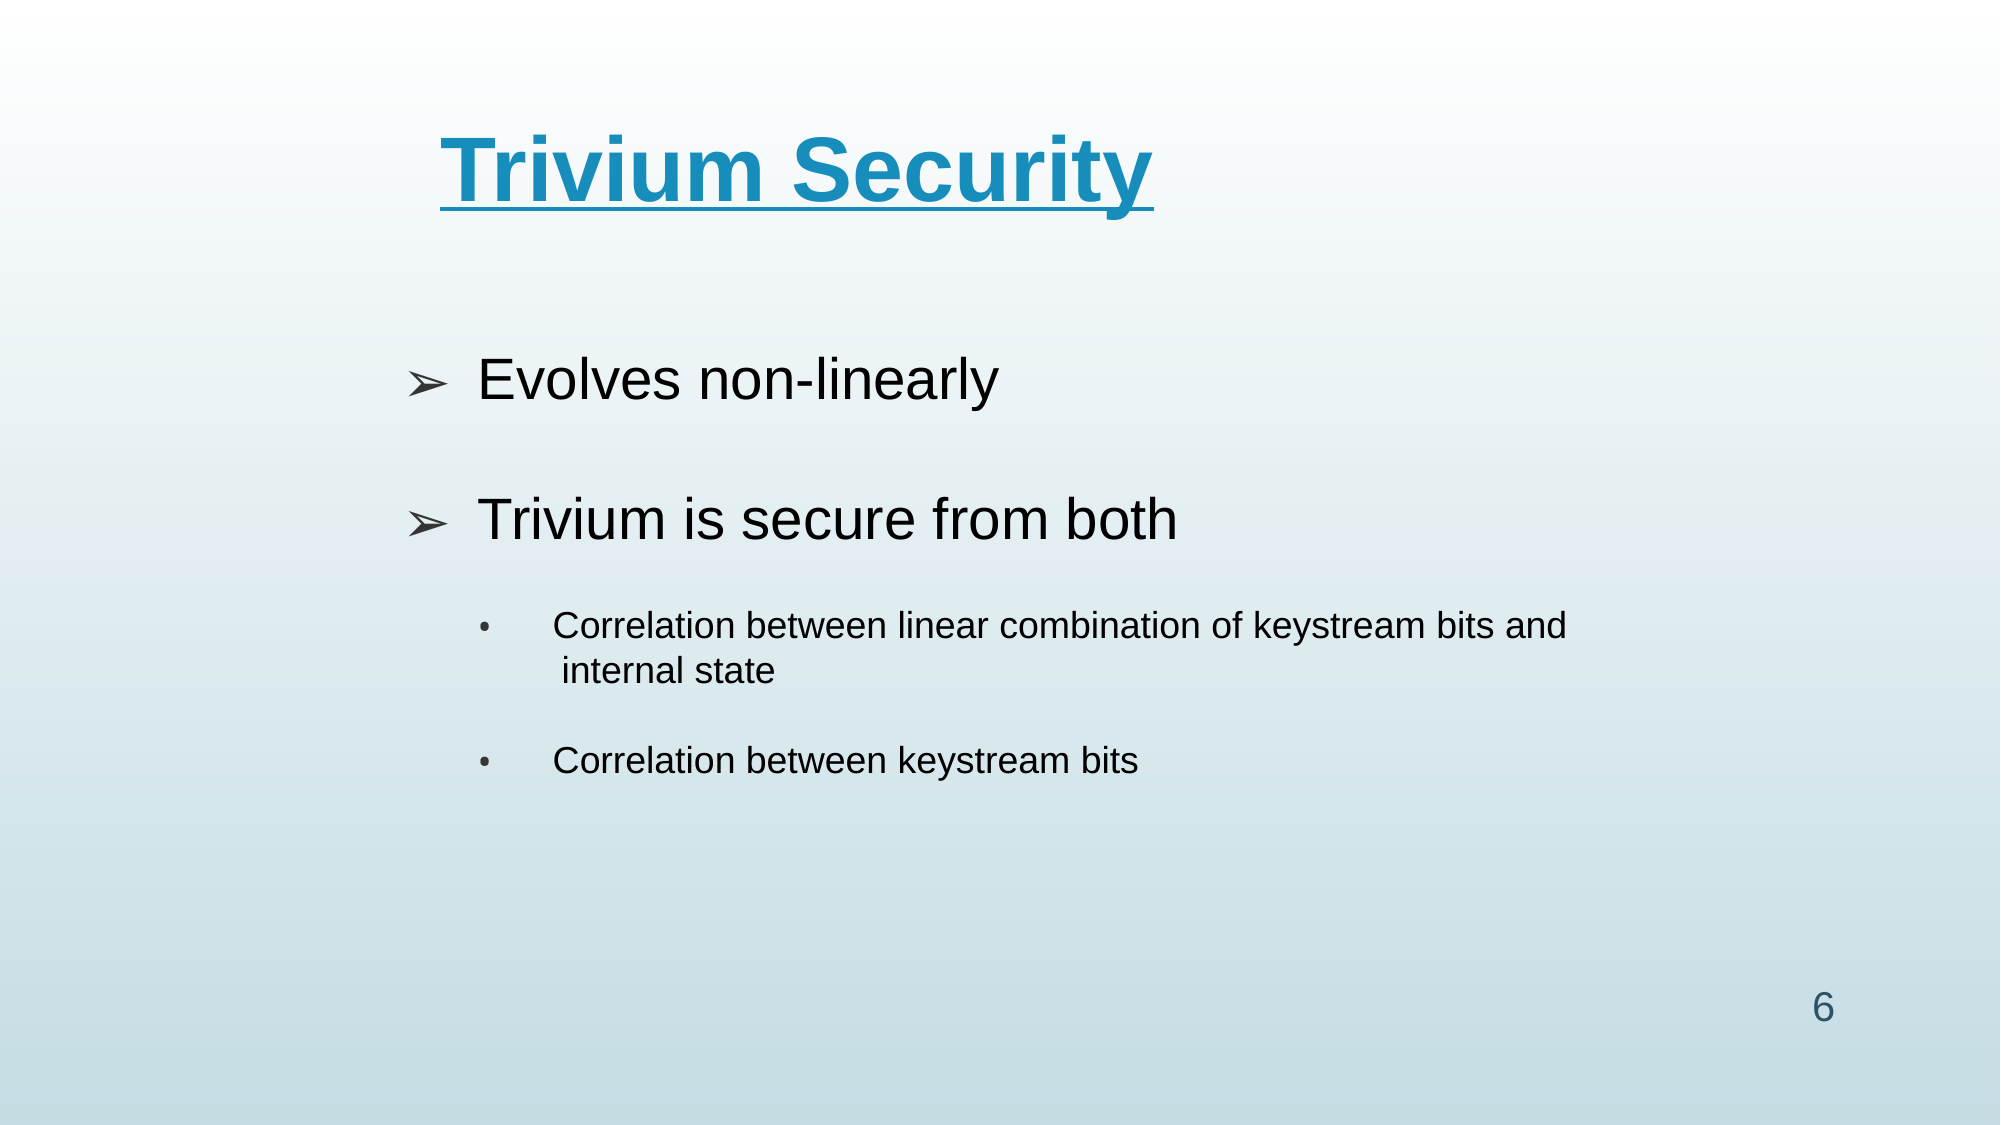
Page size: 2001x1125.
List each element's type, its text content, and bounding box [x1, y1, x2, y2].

title Trivium Security [425, 102, 1888, 313]
slide_number 6 [1722, 975, 1851, 1036]
list Evolves non-linearly Trivium is secure from both Correlation between linear combination of keystream bits and internal state Correlation between keystream bits [387, 333, 1851, 1125]
